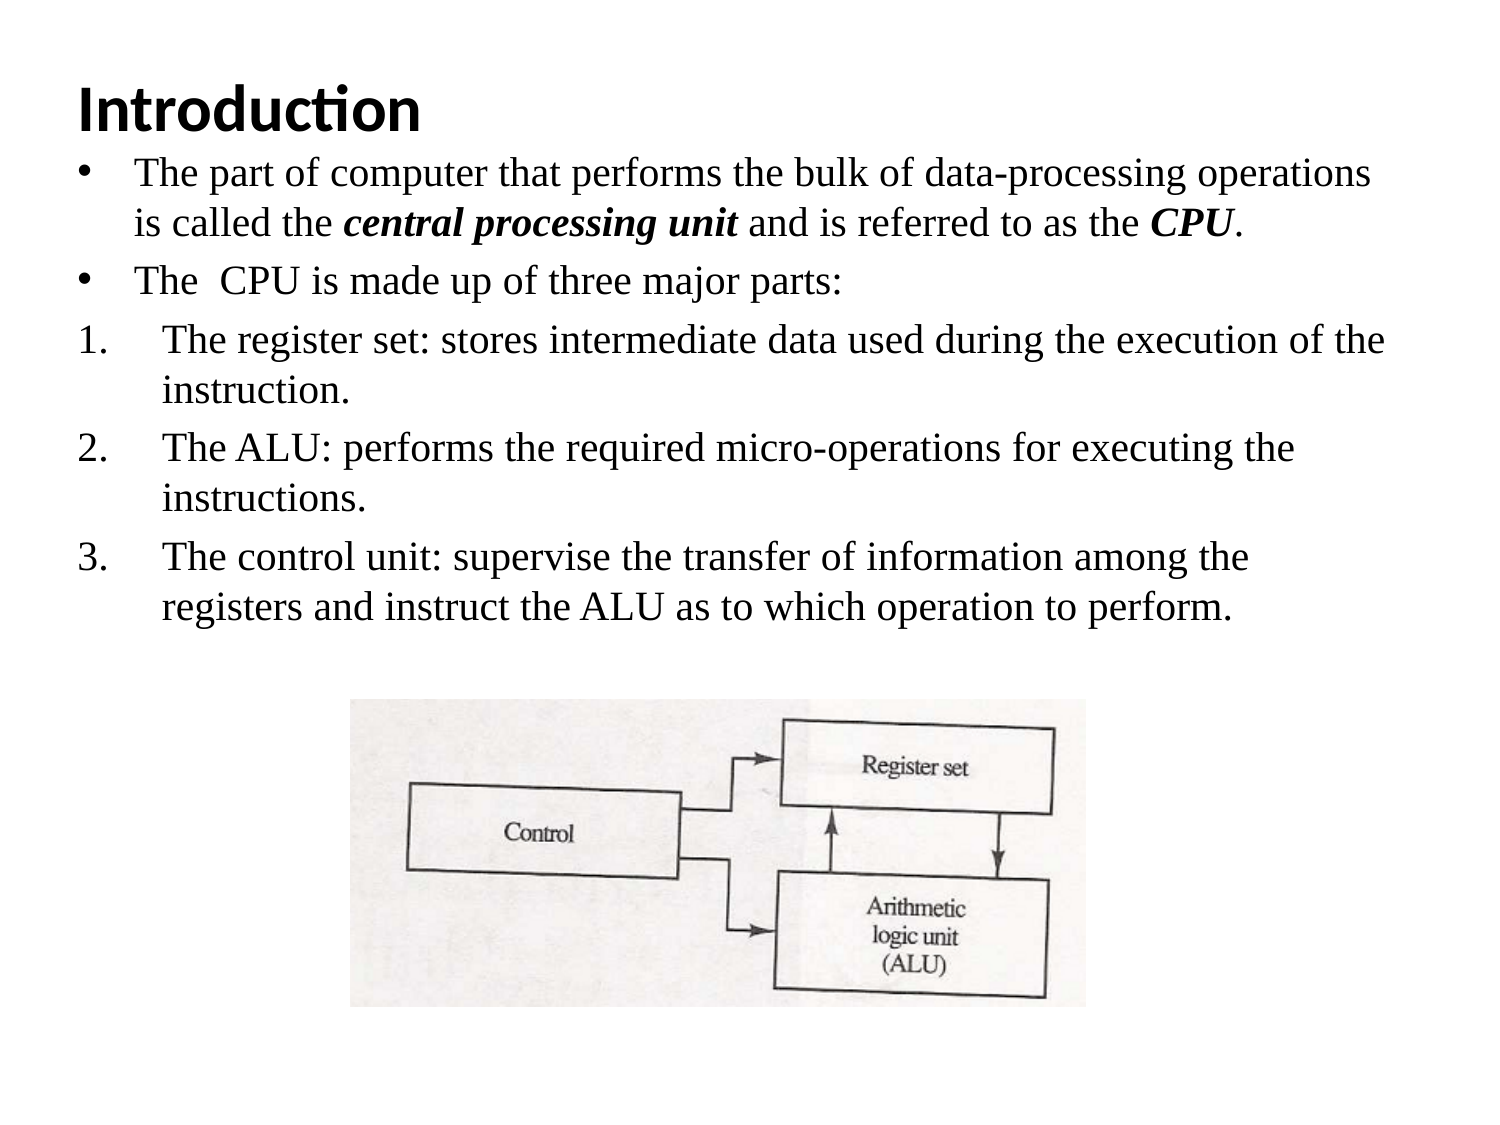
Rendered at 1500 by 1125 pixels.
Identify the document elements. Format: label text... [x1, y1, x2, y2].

title Introduction [62, 62, 1413, 137]
list The part of computer that performs the bulk of data-processing operations is called the central processing unit and is referred to as the CPU. The CPU is made up of three major parts: The register set: stores intermediate data used during the execution of the instruction. The ALU: performs the required micro-operations for executing the instructions. The control unit: supervise the transfer of information among the registers and instruct the ALU as to which operation to perform. [62, 137, 1413, 1000]
picture [349, 699, 1087, 1007]
